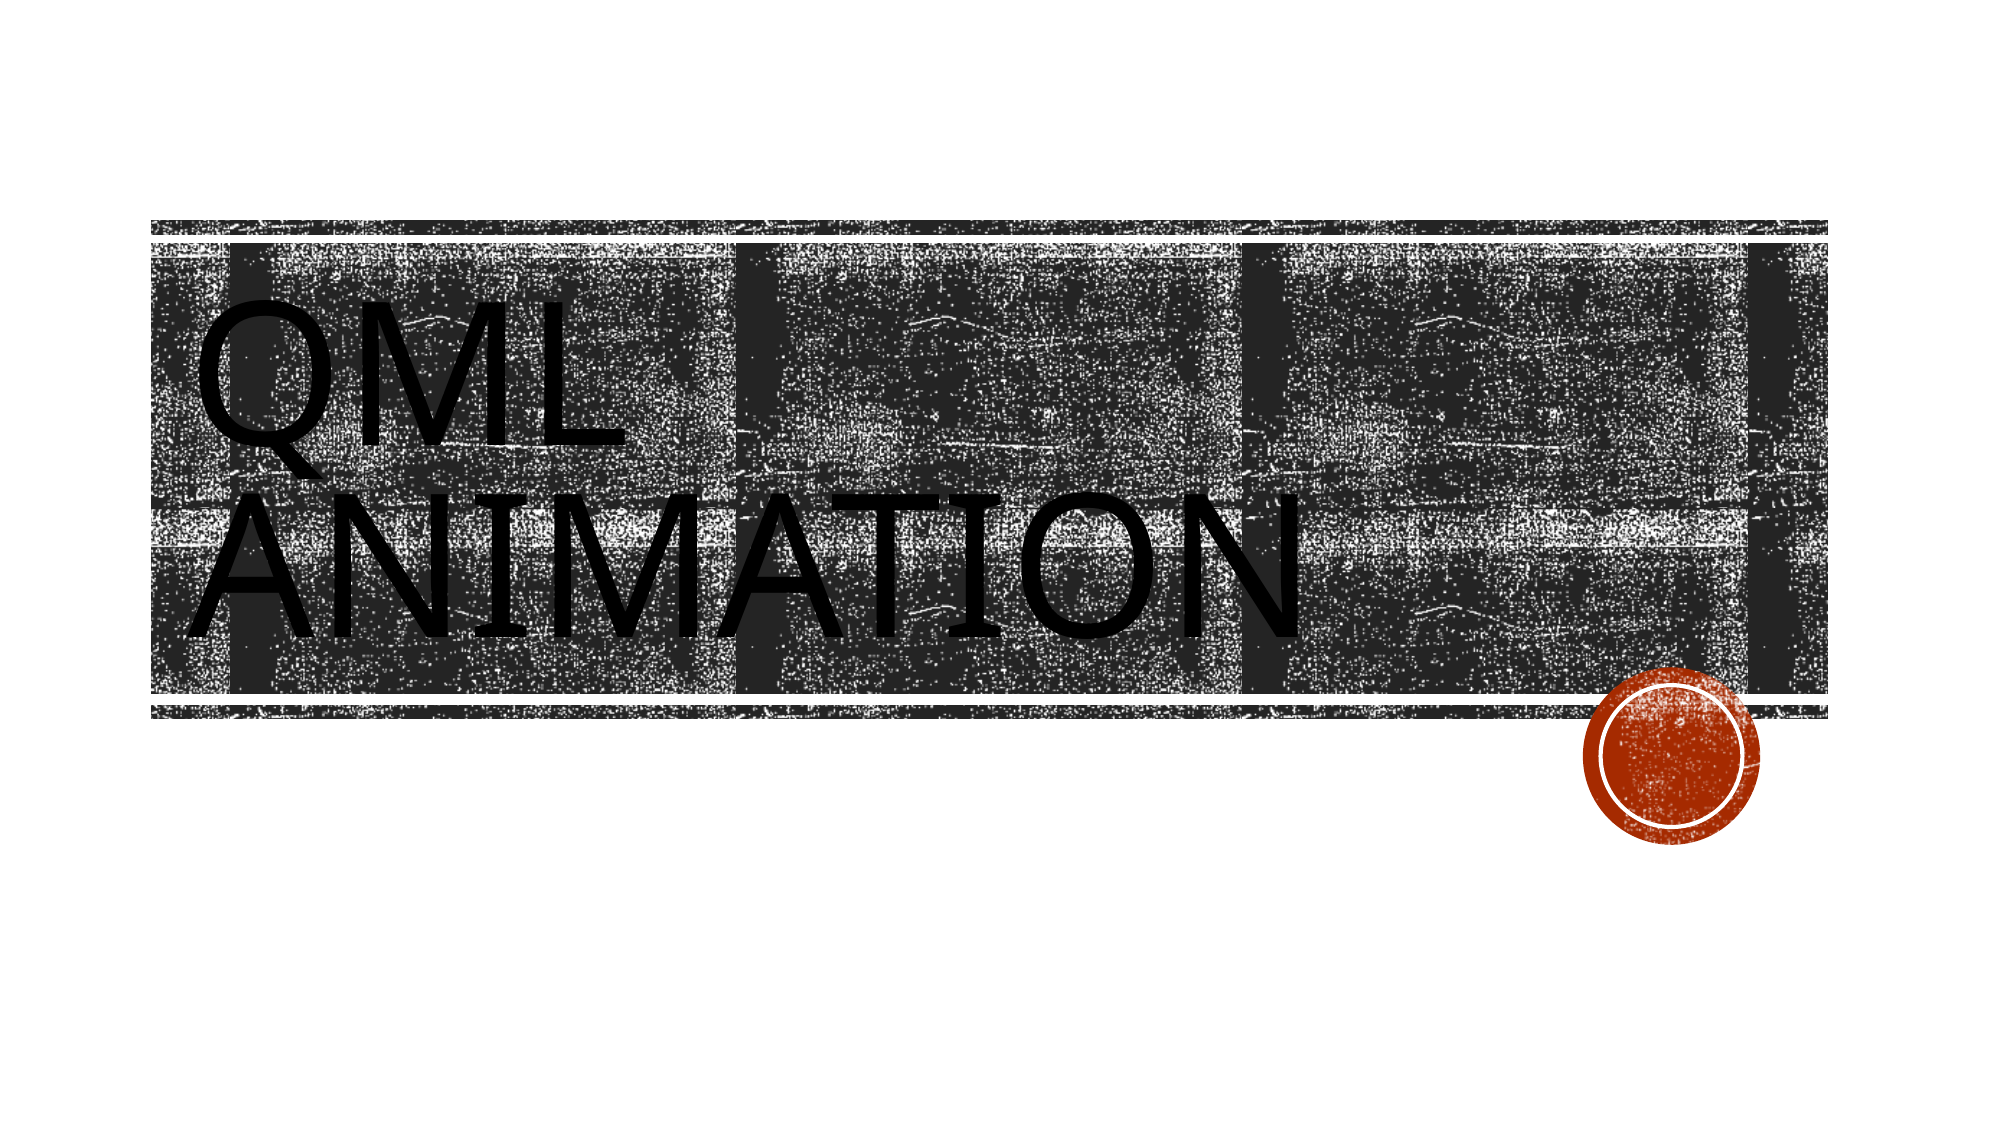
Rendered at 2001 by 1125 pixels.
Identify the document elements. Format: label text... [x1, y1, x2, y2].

title QML ANIMATION [172, 234, 1808, 733]
